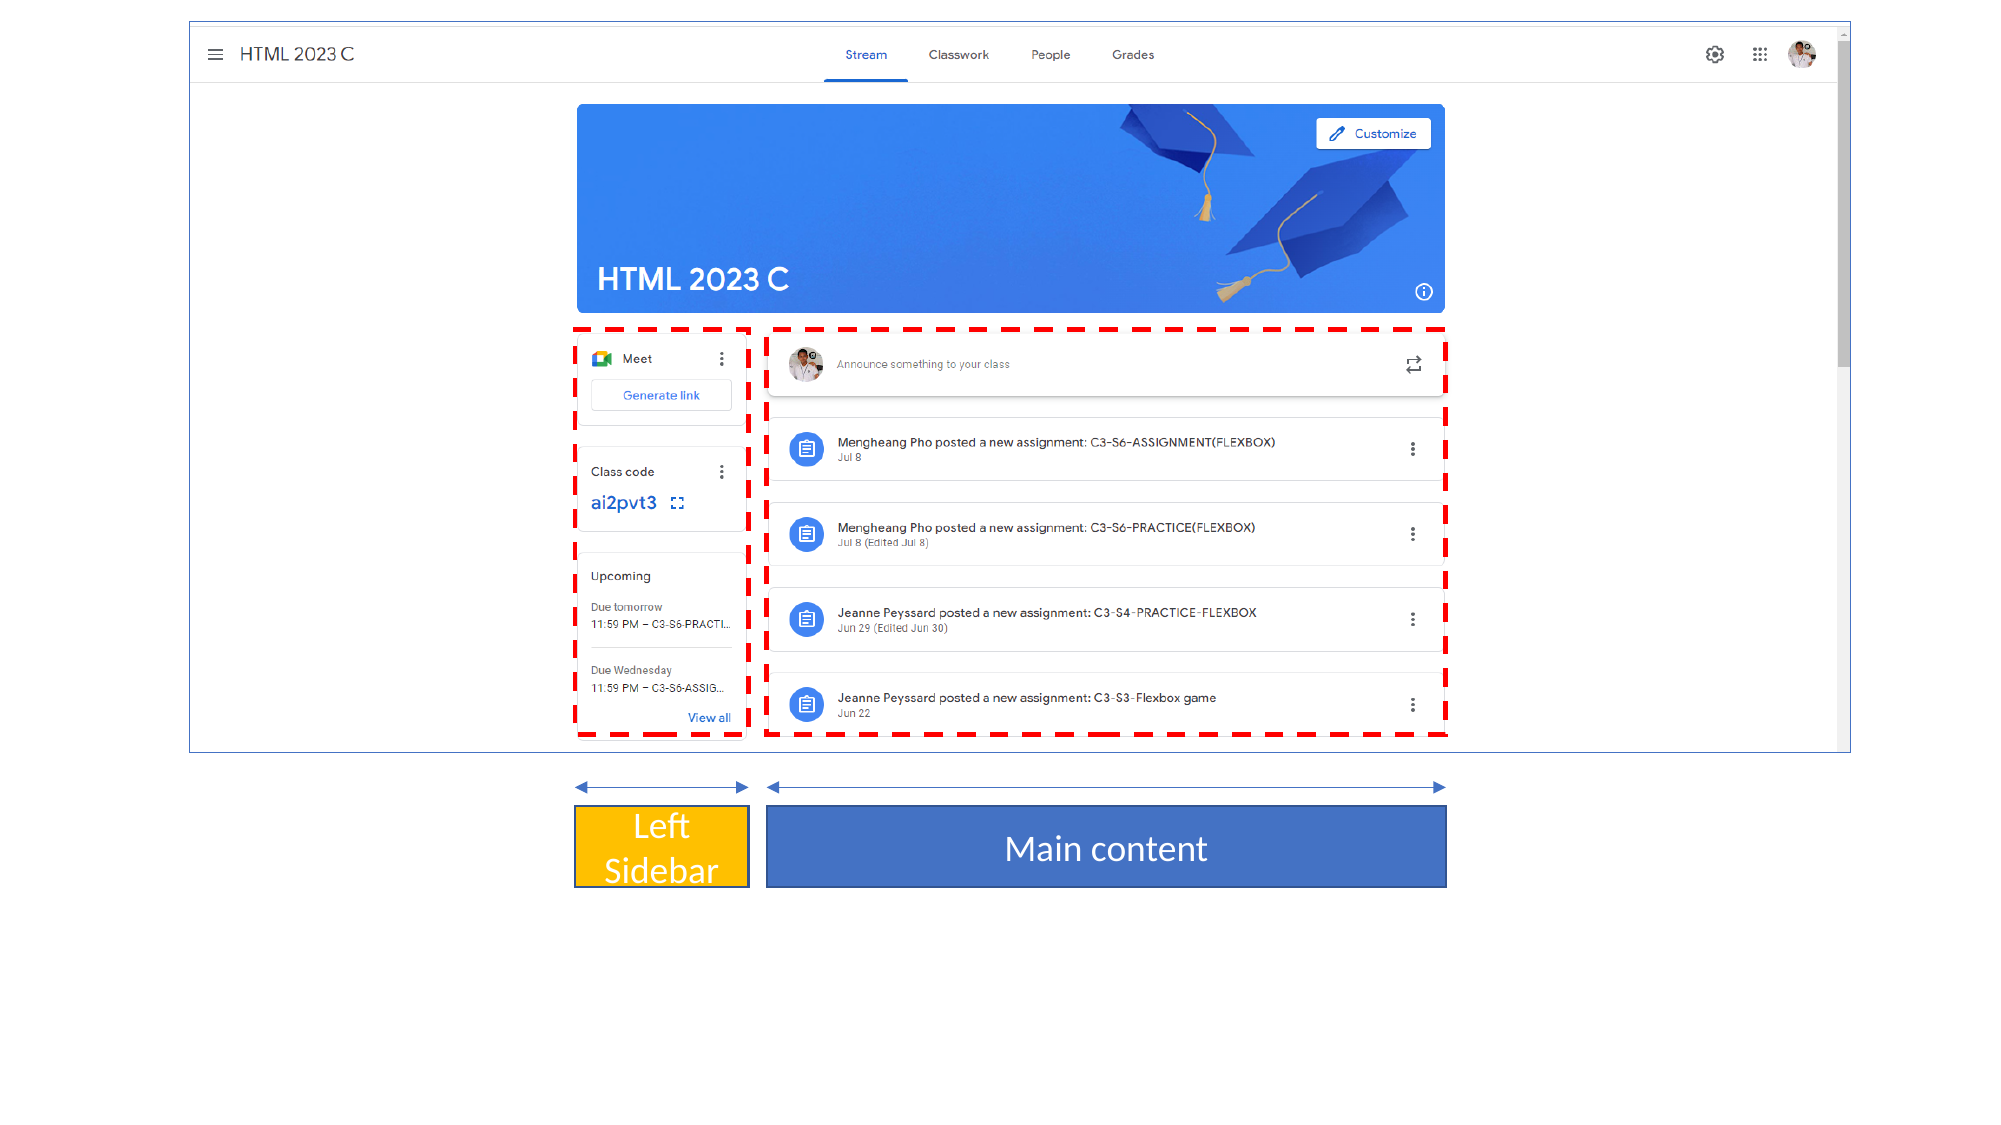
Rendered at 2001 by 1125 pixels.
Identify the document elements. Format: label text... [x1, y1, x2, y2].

text_box Main content [766, 805, 1447, 888]
picture [189, 21, 1851, 753]
text_box Left Sidebar [574, 805, 750, 888]
